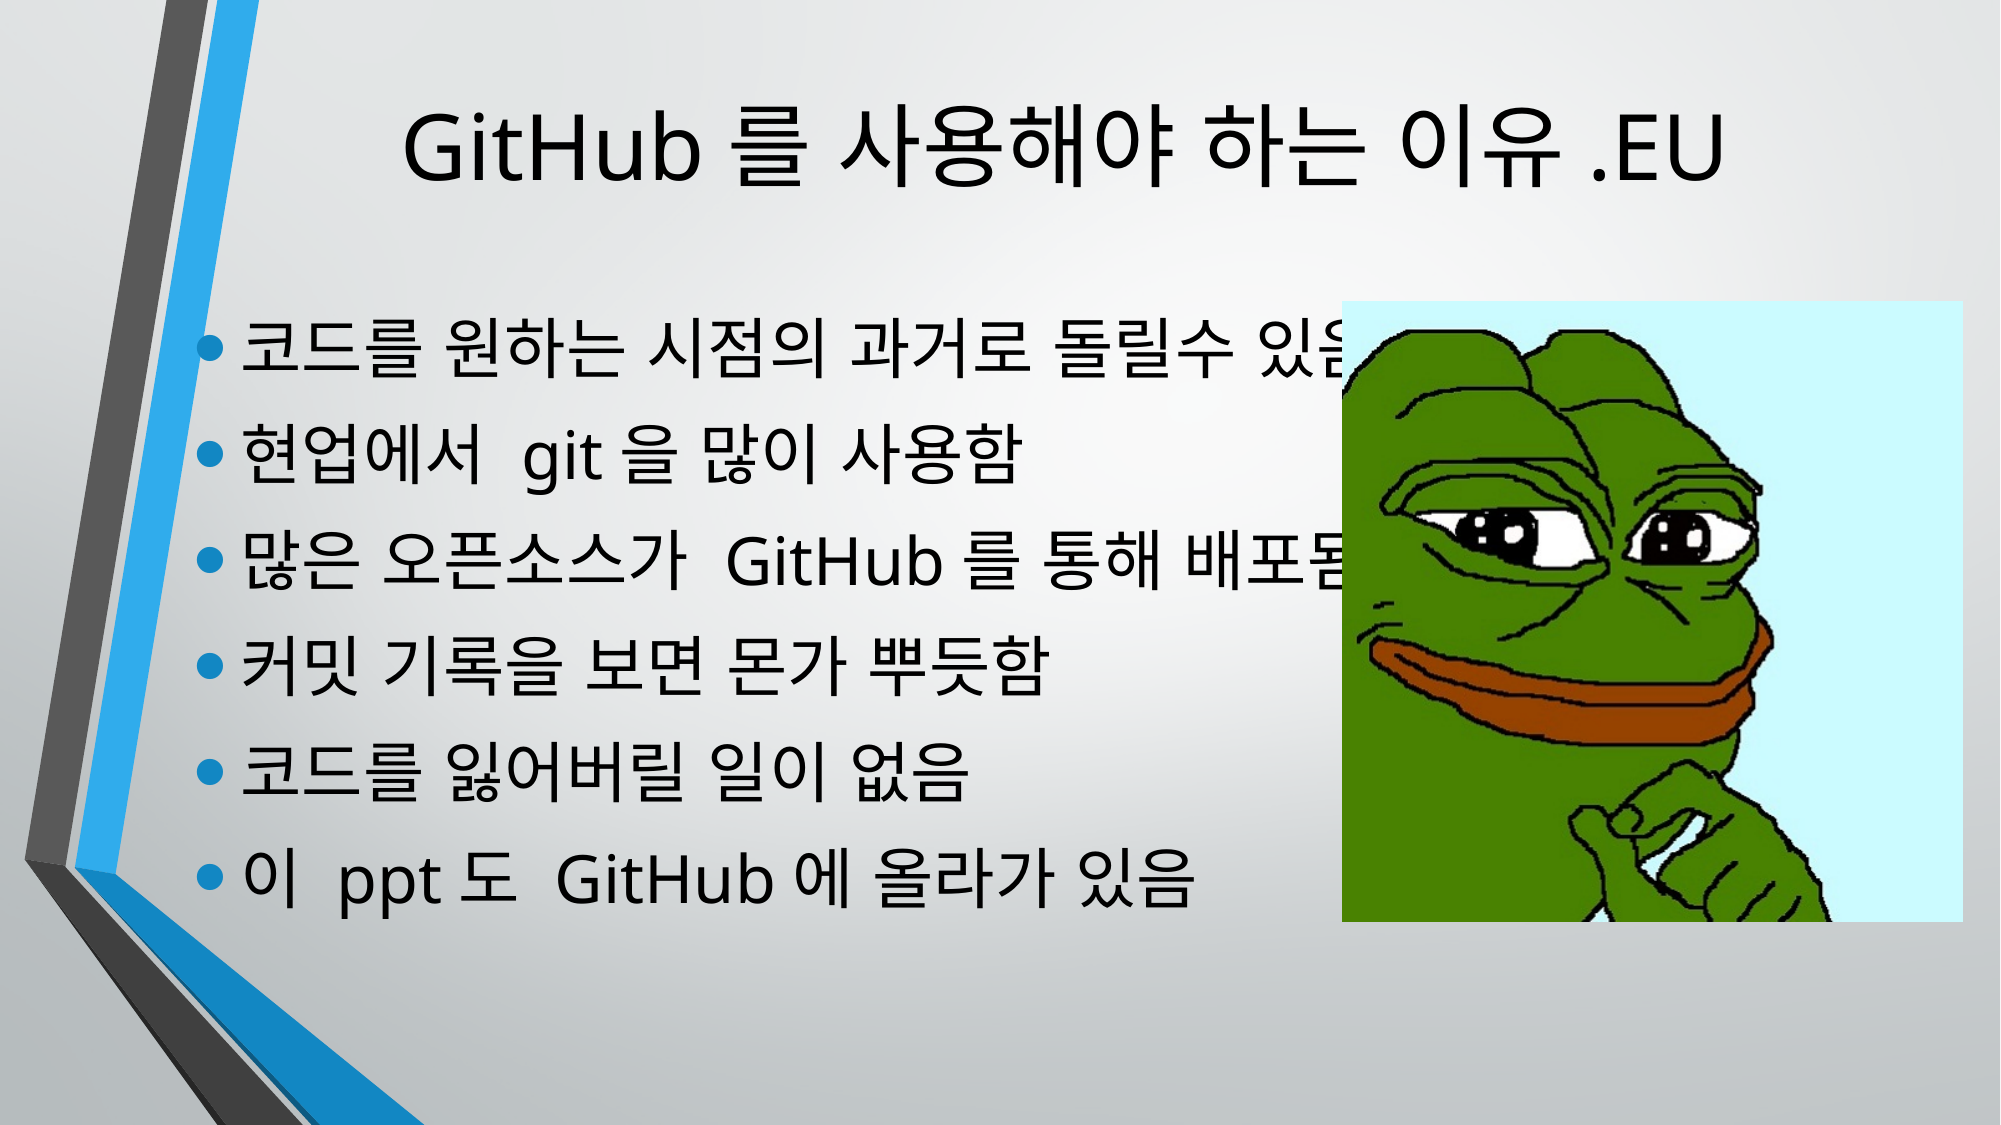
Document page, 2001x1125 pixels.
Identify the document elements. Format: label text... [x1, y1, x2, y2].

list 코드를 원하는 시점의 과거로 돌릴수 있음 현업에서 git을 많이 사용함 많은 오픈소스가 GitHub를 통해 배포됨 커밋 기록을 보면 몬가 뿌듯함 코드를 잃어버릴 일이 없음 이 ppt도 GitHub에 올라가 있음 [178, 408, 1342, 922]
picture [1342, 301, 1963, 922]
title GitHub를 사용해야 하는 이유.EU [243, 0, 1887, 288]
